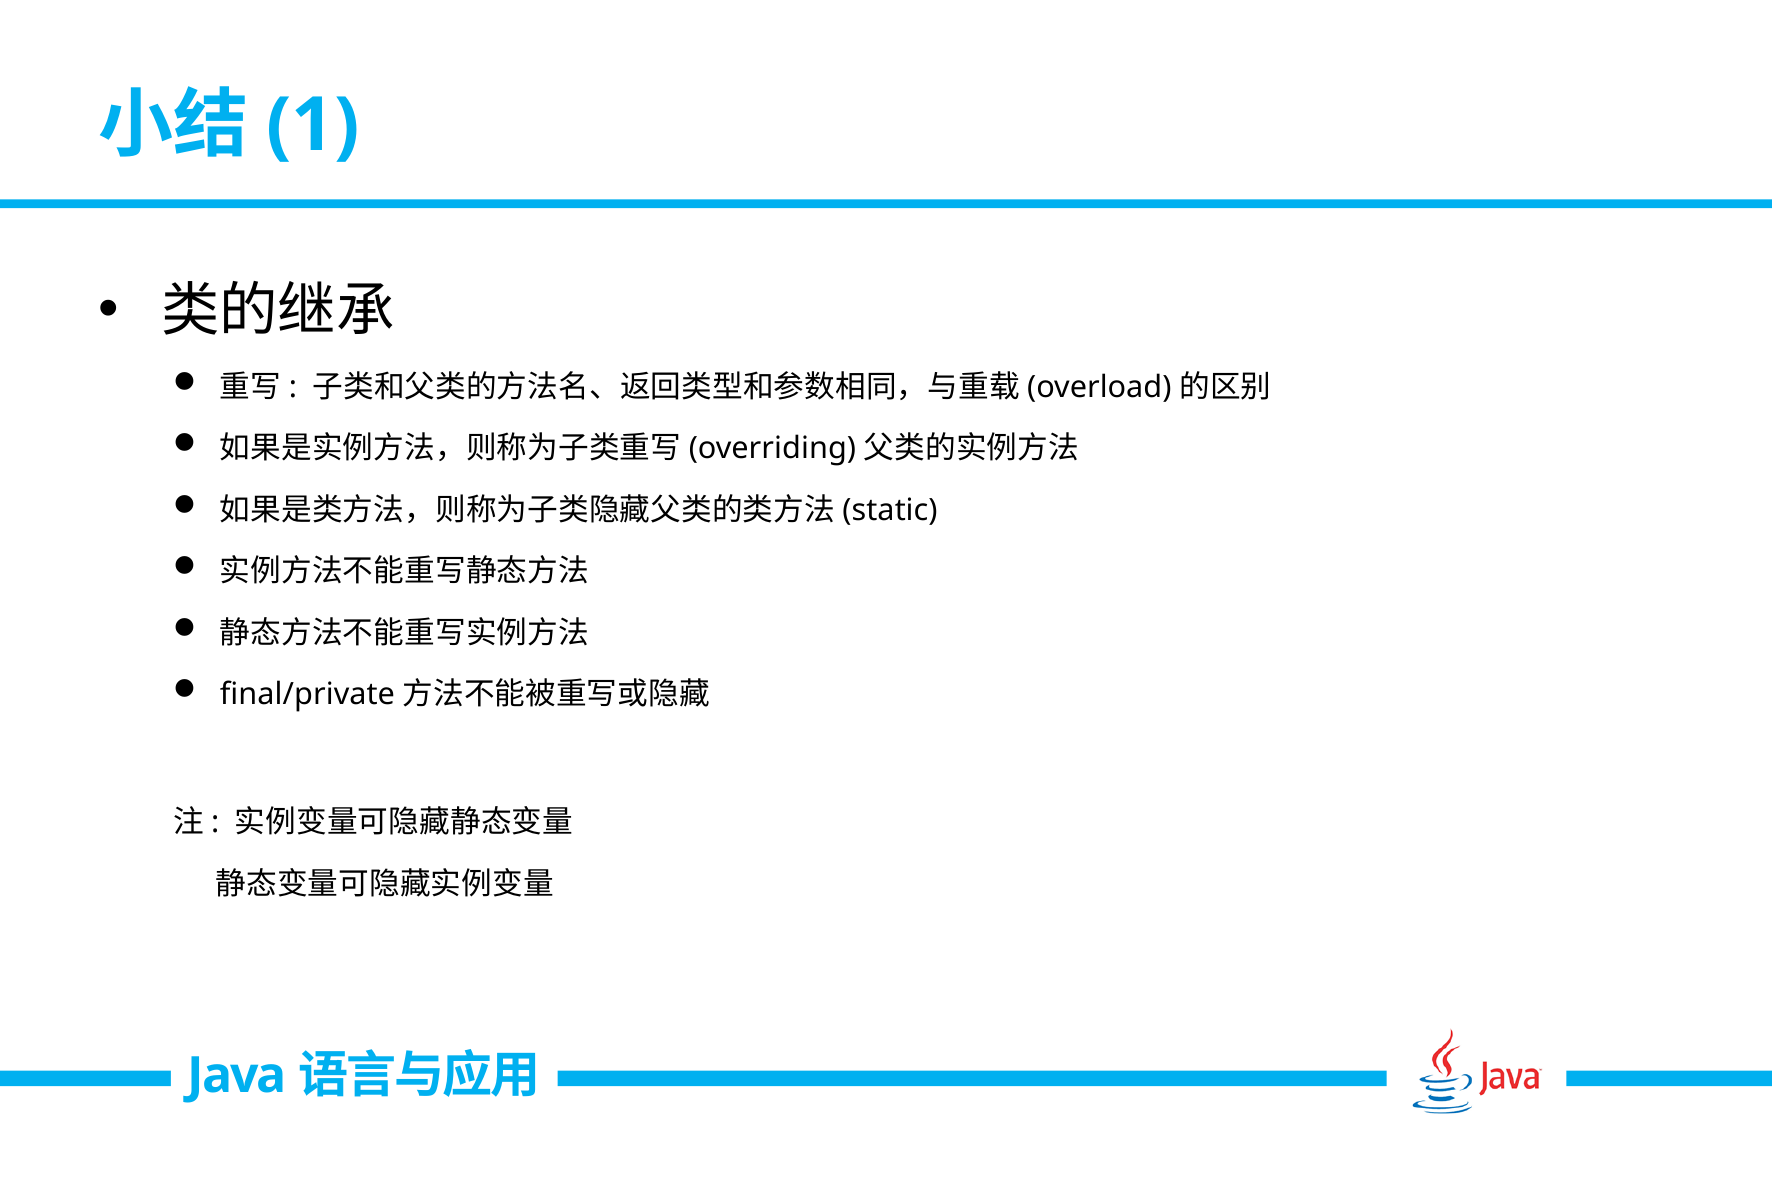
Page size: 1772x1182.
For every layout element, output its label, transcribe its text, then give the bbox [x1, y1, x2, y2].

slide_number [1269, 1094, 1684, 1158]
list 类的继承 重写: 子类和父类的方法名、返回类型和参数相同，与重载(overload)的区别 如果是实例方法，则称为子类重写(overriding)父类的实例方法 如果是类方法，则称为子类隐藏父类的类方法(static) 实例方法不能重写静态方法 静态方法不能重写实例方法 final/private方法不能被重写或隐藏 注: 实例变量可隐藏静态变量 静态变量可隐藏实例变量 [80, 228, 1677, 1009]
title 小结(1) [80, 73, 1677, 168]
picture [1386, 1019, 1567, 1094]
